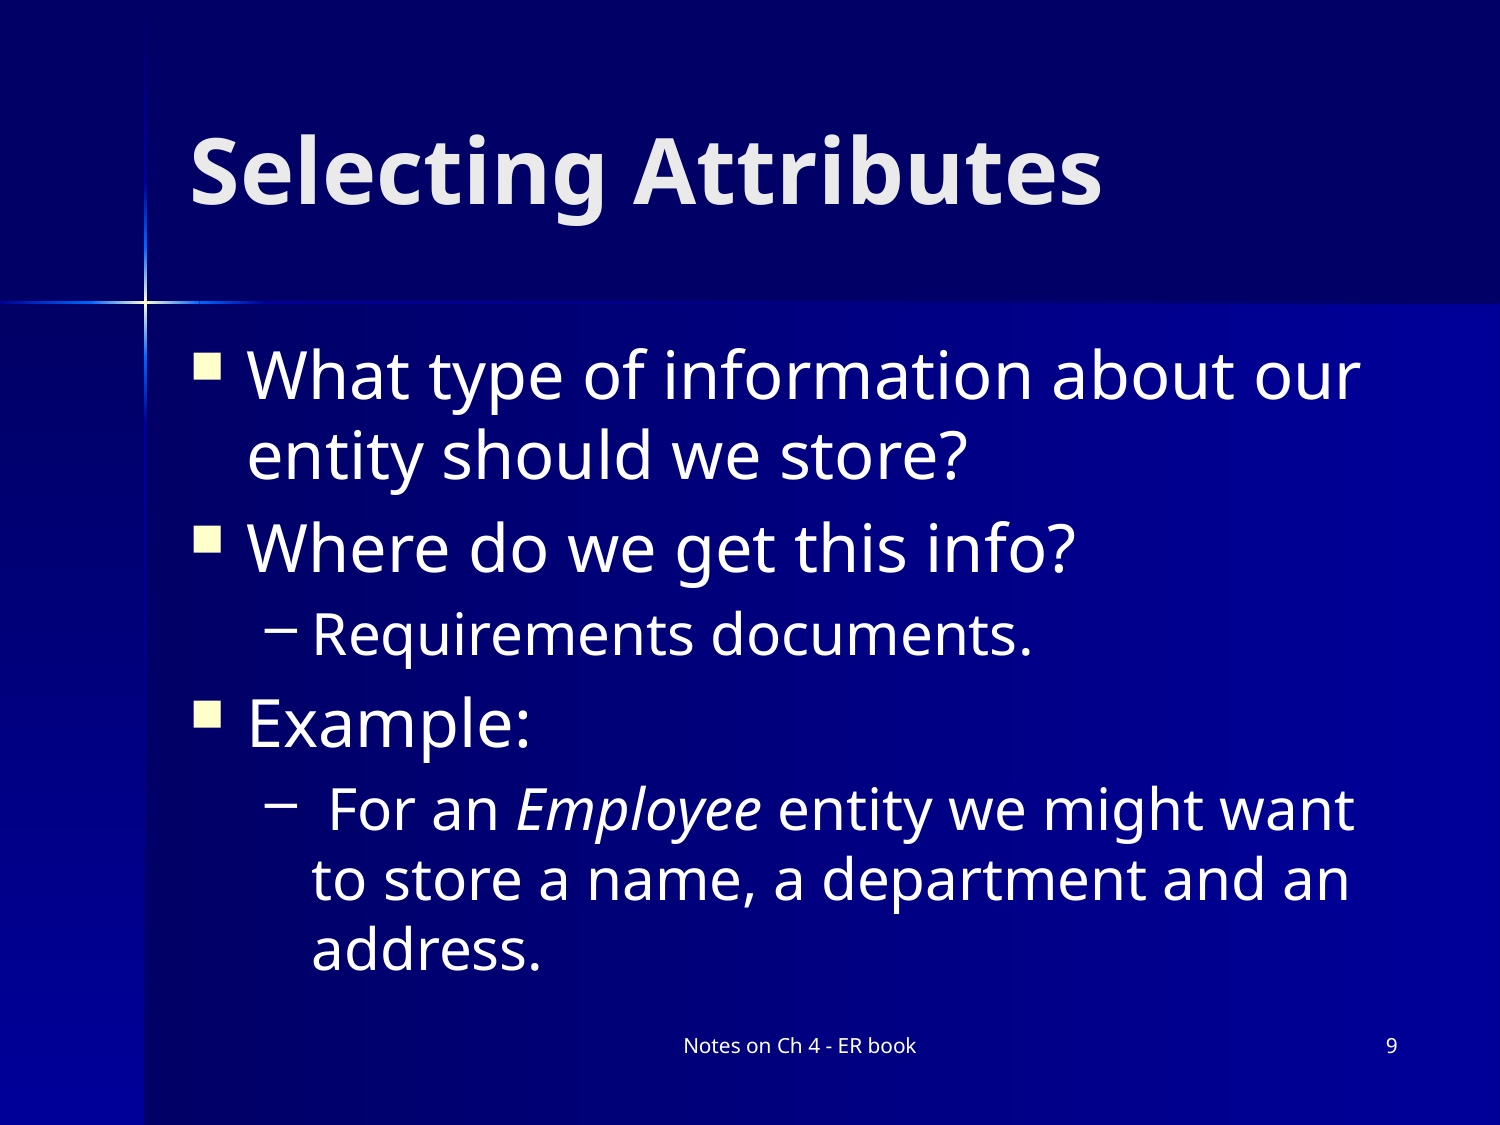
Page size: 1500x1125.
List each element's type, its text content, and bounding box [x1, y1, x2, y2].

title Selecting Attributes [174, 50, 1413, 285]
slide_number 9 [1100, 1025, 1413, 1100]
list What type of information about our entity should we store? Where do we get this info? Requirements documents. Example: For an Employee entity we might want to store a name, a department and an address. [174, 324, 1413, 1000]
footer Notes on Ch 4 - ER book [562, 1025, 1038, 1100]
